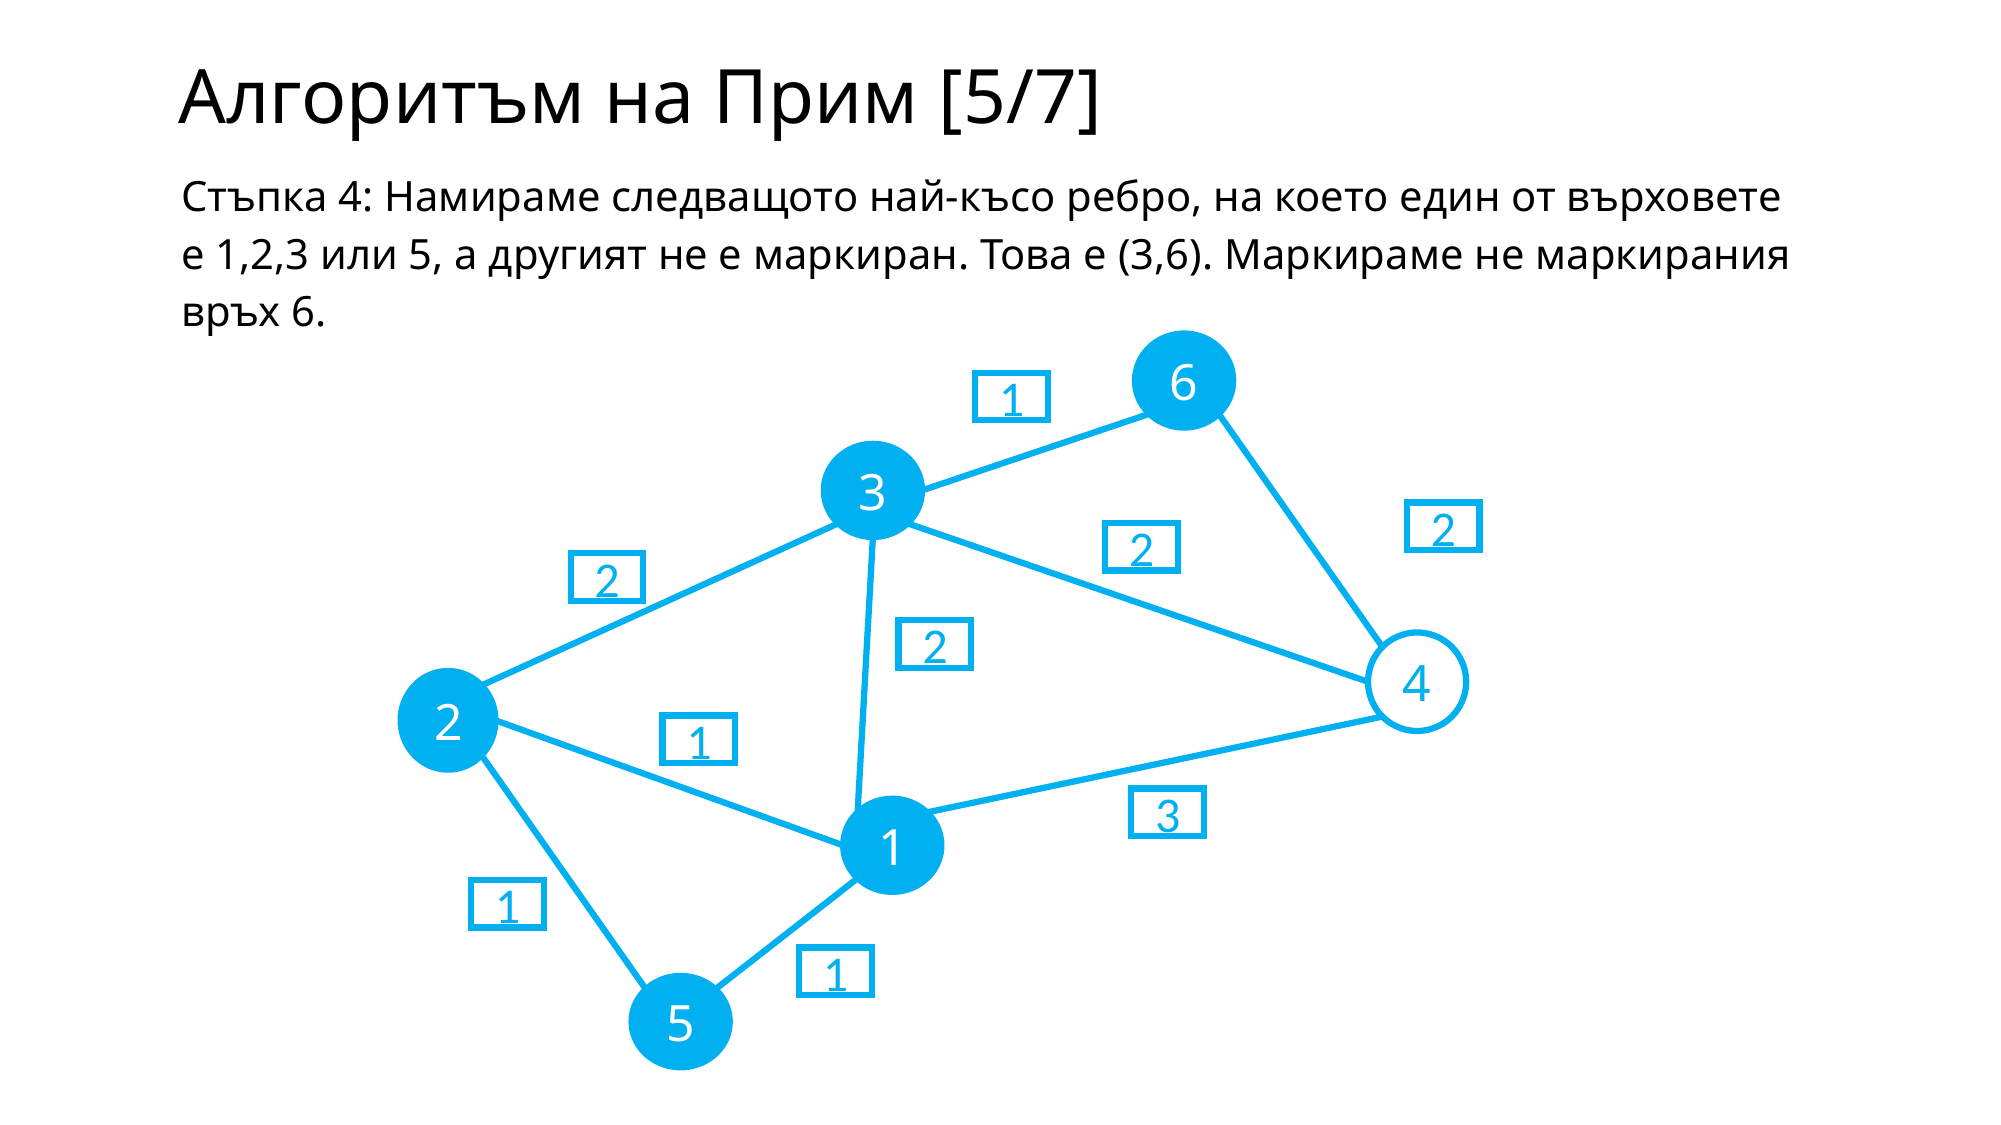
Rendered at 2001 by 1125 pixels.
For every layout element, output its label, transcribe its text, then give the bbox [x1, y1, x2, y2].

text_box 4 [1368, 632, 1467, 731]
text_box 2 [400, 671, 496, 770]
text_box Стъпка 4: Намираме следващото най-късо ребро, на което един от върховете е 1,2,3 или 5, а другият не е маркиран. Това е (3,6). Маркираме не маркирания връх 6. [160, 142, 1831, 305]
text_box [1218, 413, 1383, 647]
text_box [926, 716, 1383, 813]
text_box 3 [1130, 813, 1205, 837]
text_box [857, 536, 873, 813]
text_box 2 [897, 619, 907, 669]
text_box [481, 755, 646, 990]
text_box 1 [843, 798, 942, 892]
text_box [907, 523, 1369, 682]
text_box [715, 878, 858, 990]
text_box 3 [823, 443, 922, 537]
text_box 5 [631, 975, 730, 1068]
text_box 1 [798, 947, 873, 996]
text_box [481, 523, 839, 686]
text_box 2 [1406, 501, 1481, 551]
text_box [921, 413, 1150, 491]
text_box 1 [974, 372, 1049, 413]
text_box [495, 720, 844, 846]
text_box 6 [1135, 333, 1234, 428]
text_box 1 [661, 715, 736, 720]
text_box Алгоритъм на Прим [5/7] [160, 37, 1796, 163]
text_box 1 [470, 879, 481, 928]
